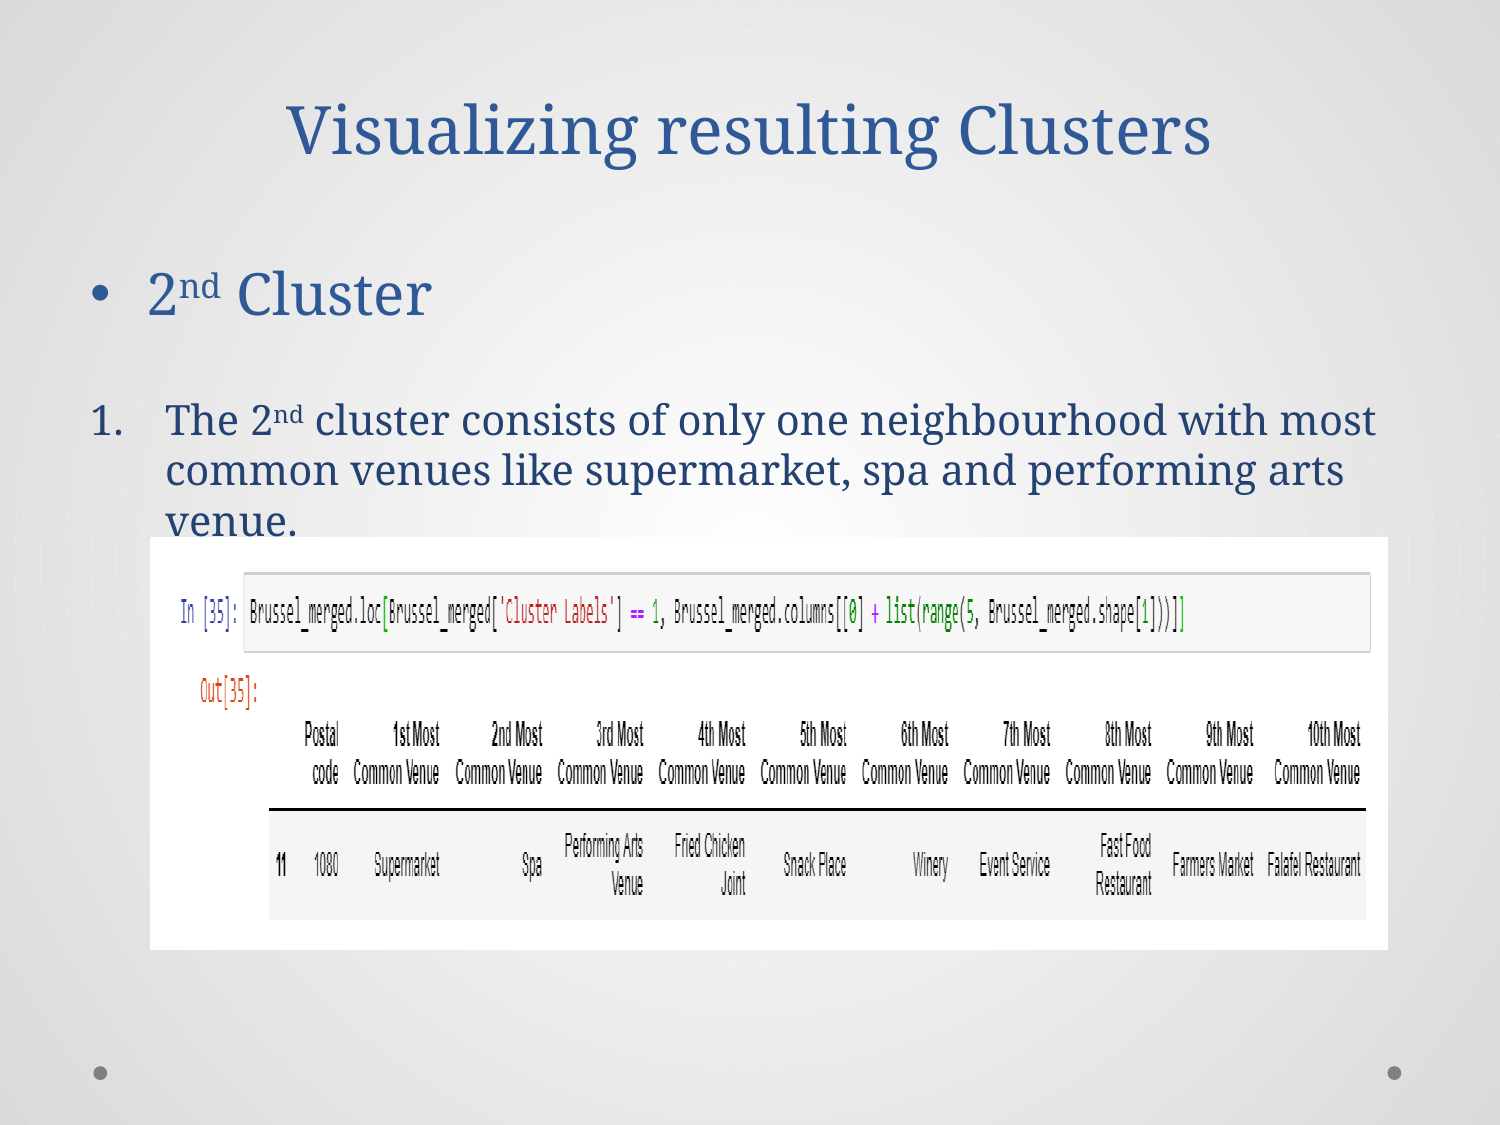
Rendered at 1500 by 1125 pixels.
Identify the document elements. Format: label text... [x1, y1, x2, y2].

picture [149, 537, 1388, 951]
list 2nd Cluster The 2nd cluster consists of only one neighbourhood with most common venues like supermarket, spa and performing arts venue. [75, 249, 1425, 988]
title Visualizing resulting Clusters [75, 24, 1425, 175]
